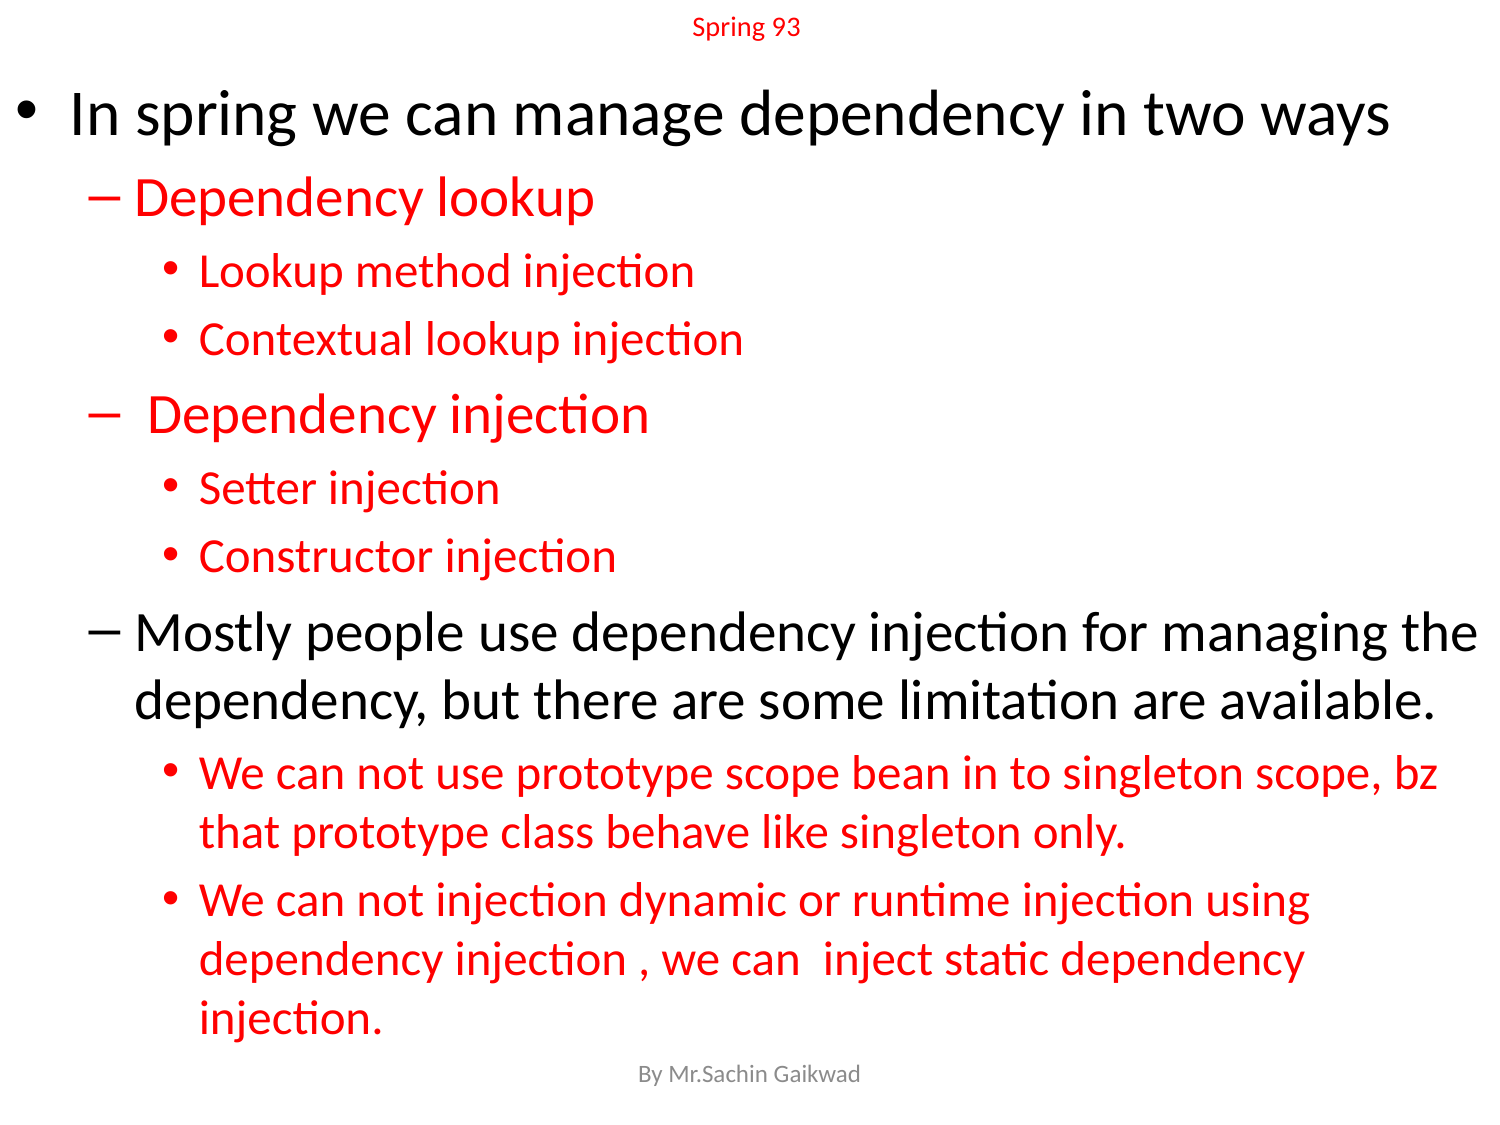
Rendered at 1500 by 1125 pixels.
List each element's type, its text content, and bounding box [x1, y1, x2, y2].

list In spring we can manage dependency in two ways Dependency lookup Lookup method injection Contextual lookup injection Dependency injection Setter injection Constructor injection Mostly people use dependency injection for managing the dependency, but there are some limitation are available. We can not use prototype scope bean in to singleton scope, bz that prototype class behave like singleton only. We can not injection dynamic or runtime injection using dependency injection , we can inject static dependency injection. [0, 62, 1500, 1125]
footer By Mr.Sachin Gaikwad [512, 1042, 988, 1103]
title Spring 93 [75, 0, 1425, 50]
